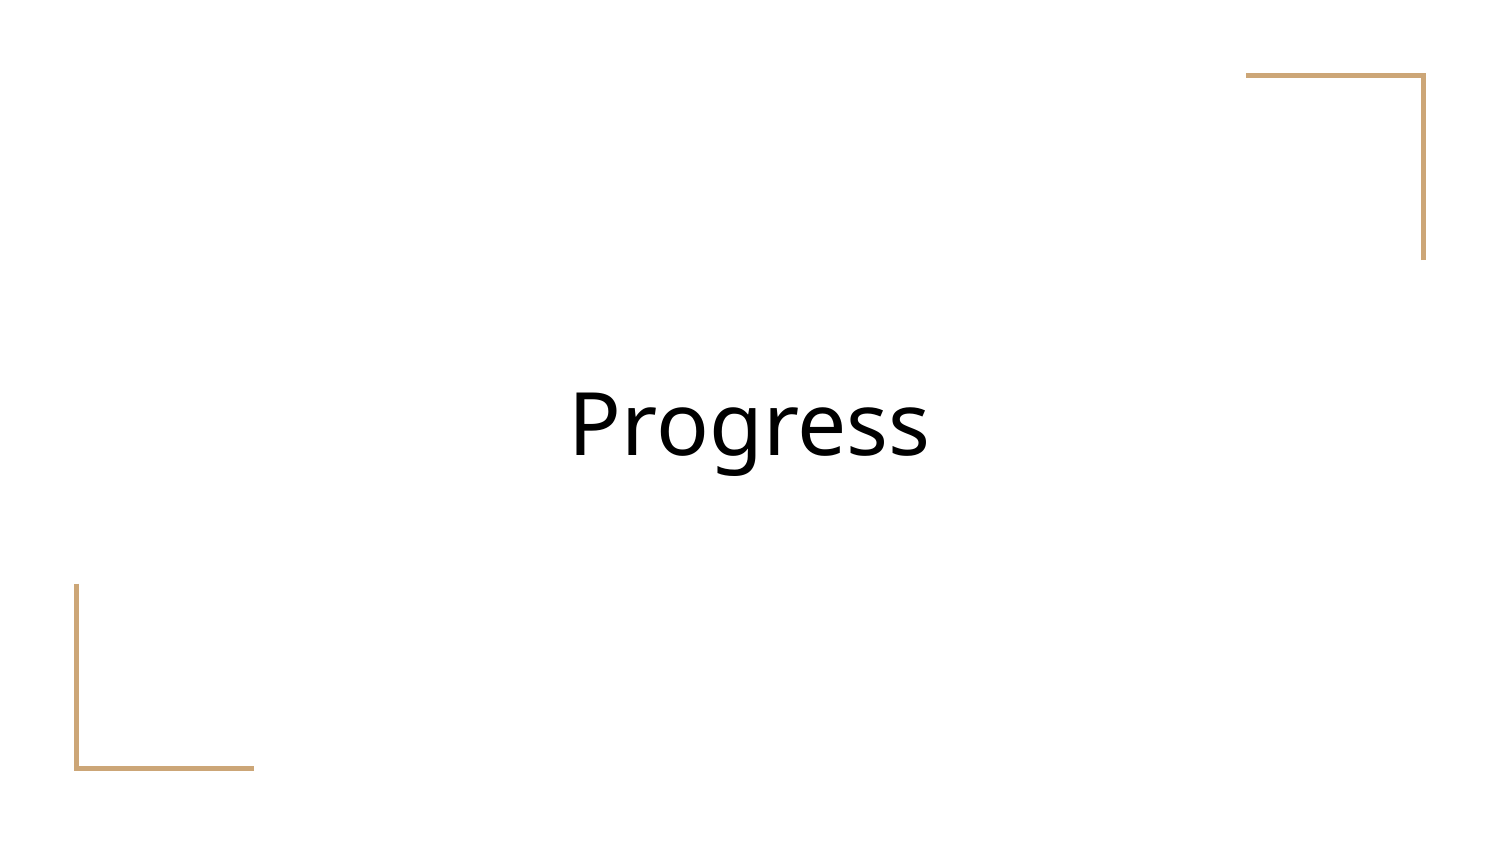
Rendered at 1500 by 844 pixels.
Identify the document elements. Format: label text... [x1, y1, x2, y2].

title Progress [126, 296, 1374, 548]
